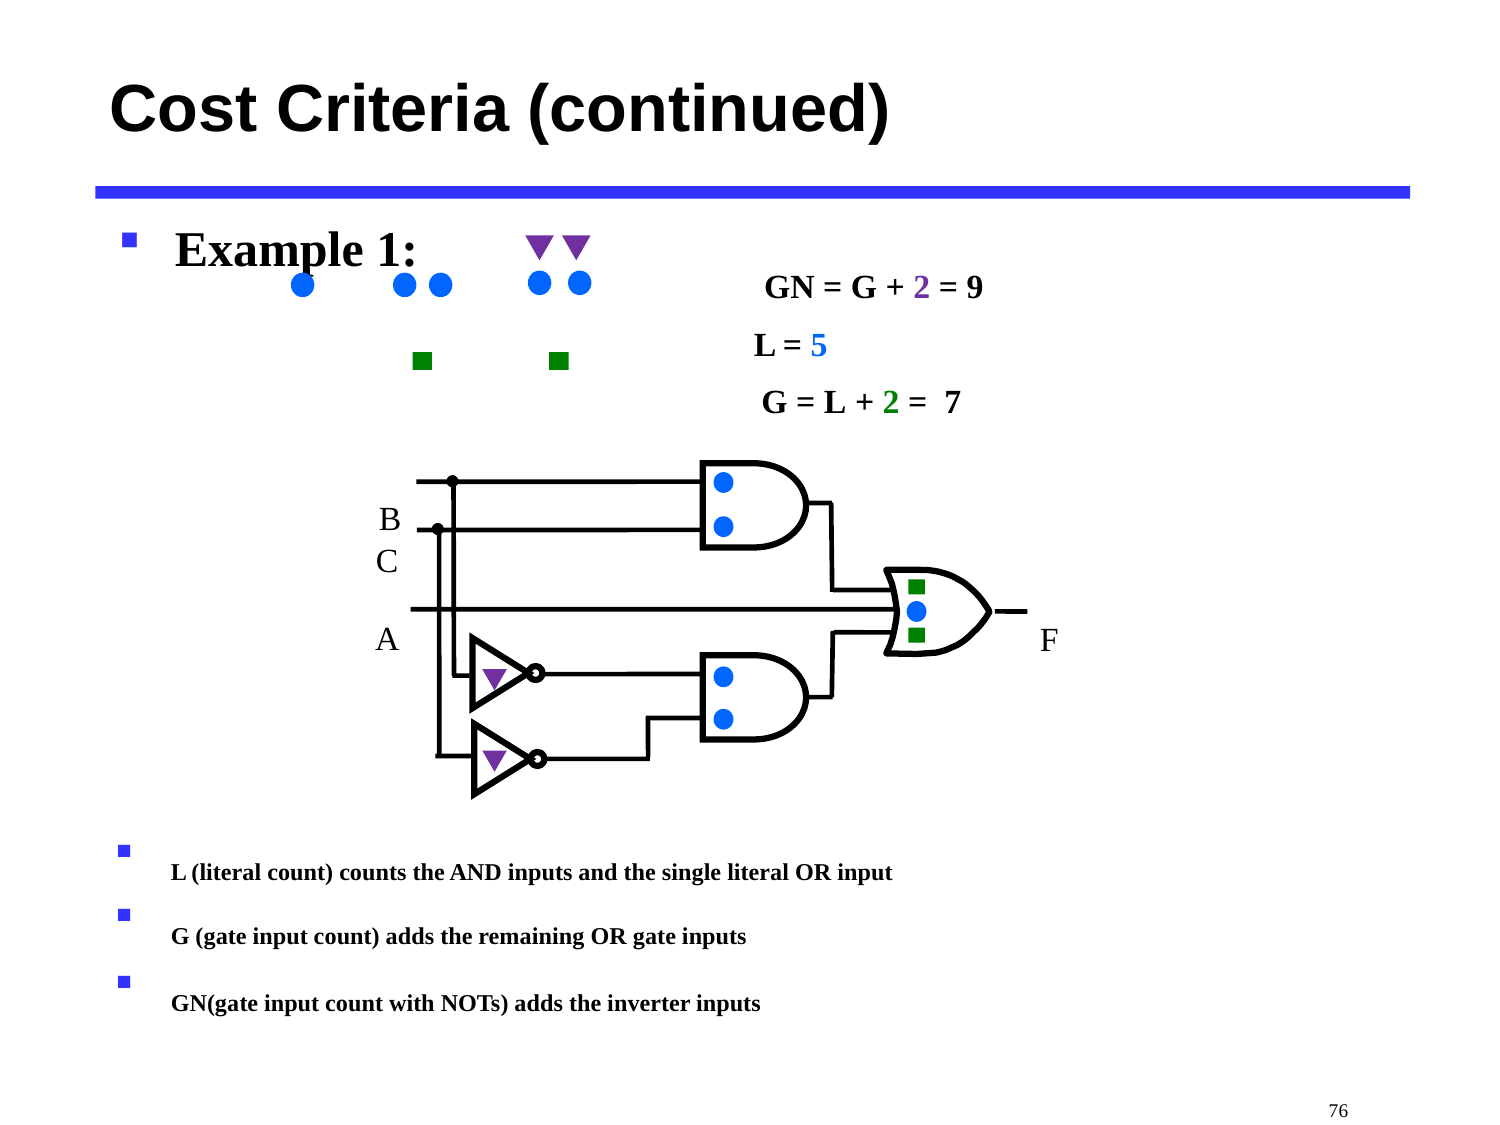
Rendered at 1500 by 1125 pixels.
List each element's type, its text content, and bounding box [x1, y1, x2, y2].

text_box G (gate input count) adds the remaining OR gate inputs [99, 884, 1496, 967]
slide_number 76 [1185, 1068, 1500, 1125]
text_box L (literal count) counts the AND inputs and the single literal OR input [99, 820, 1496, 884]
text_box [333, 449, 1099, 795]
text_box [412, 332, 476, 643]
title Cost Criteria (continued) [76, 20, 1352, 189]
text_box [290, 270, 476, 730]
text_box GN(gate input count with NOTs) adds the inverter inputs [99, 967, 1496, 1036]
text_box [481, 218, 1002, 773]
